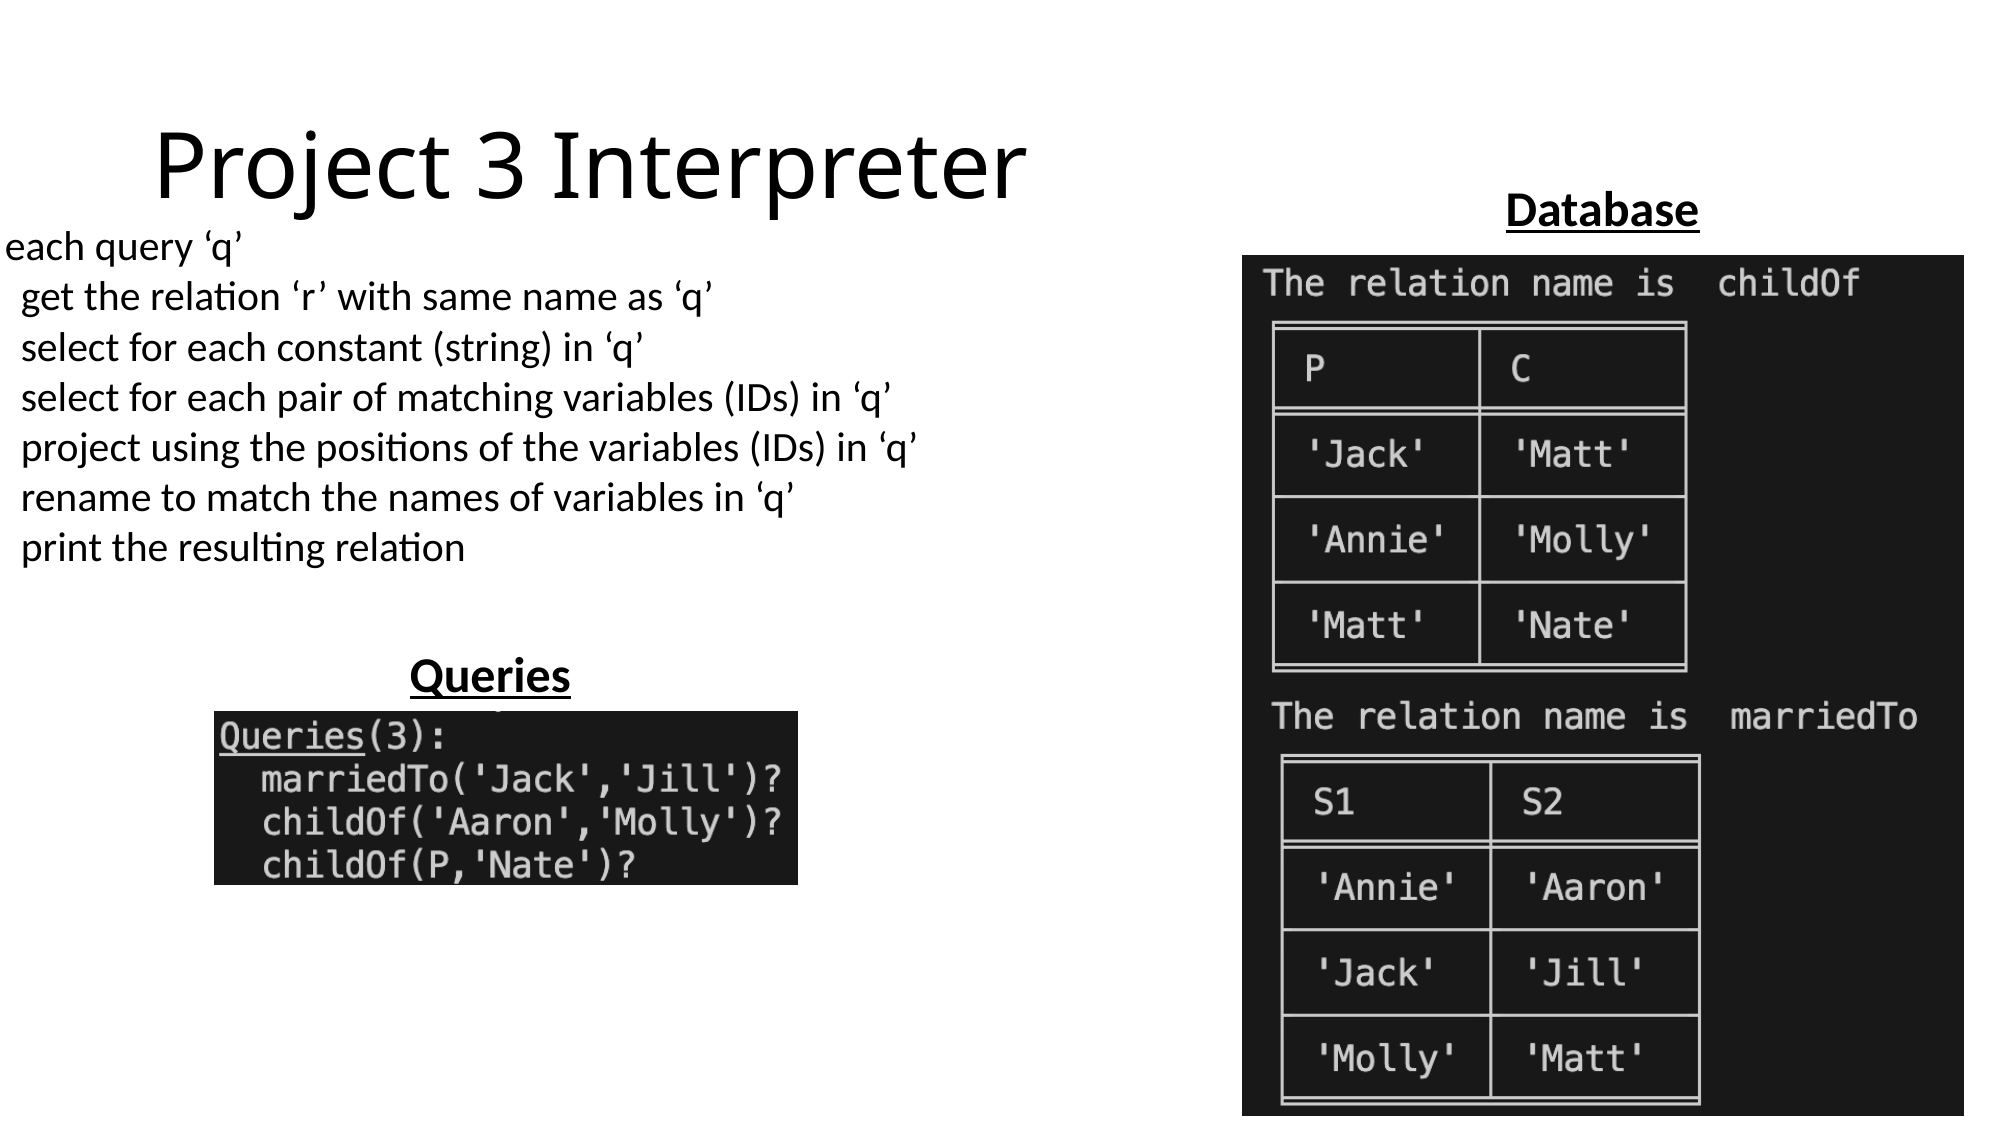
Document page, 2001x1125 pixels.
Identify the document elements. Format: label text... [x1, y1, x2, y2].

text_box Database [1490, 168, 1715, 244]
text_box for each query ‘q’ get the relation ‘r’ with same name as ‘q’ select for each constant (string) in ‘q’ select for each pair of matching variables (IDs) in ‘q’ project using the positions of the variables (IDs) in ‘q’ rename to match the names of variables in ‘q’ print the resulting relation [0, 211, 1081, 577]
text_box Queries [394, 635, 587, 711]
picture [214, 711, 798, 885]
title Project 3 Interpreter [137, 59, 1863, 278]
picture [1242, 255, 1964, 1117]
